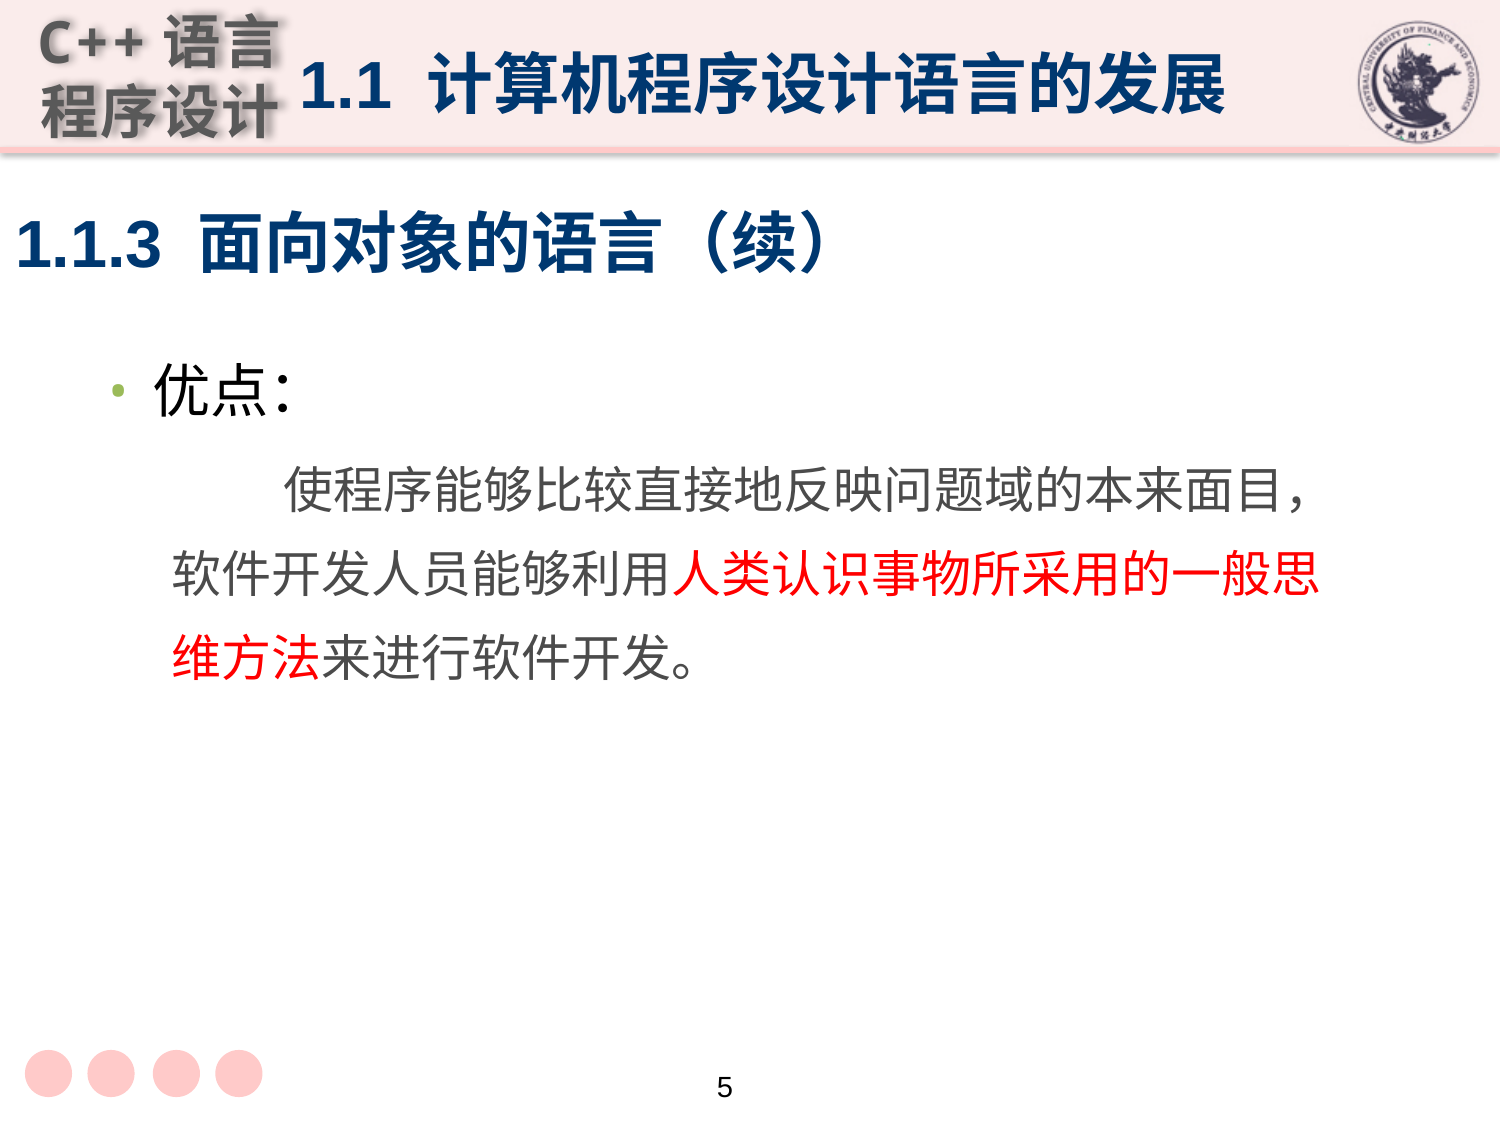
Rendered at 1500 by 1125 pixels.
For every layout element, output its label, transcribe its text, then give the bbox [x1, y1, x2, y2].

picture [1253, 0, 1500, 147]
list 优点： 使程序能够比较直接地反映问题域的本来面目，软件开发人员能够利用人类认识事物所采用的一般思维方法来进行软件开发。 [62, 318, 1380, 1026]
text_box 1.1 计算机程序设计语言的发展 [274, 0, 1253, 164]
slide_number 5 [674, 1046, 776, 1125]
picture [0, 0, 274, 147]
title 1.1.3 面向对象的语言（续） [0, 162, 1100, 320]
